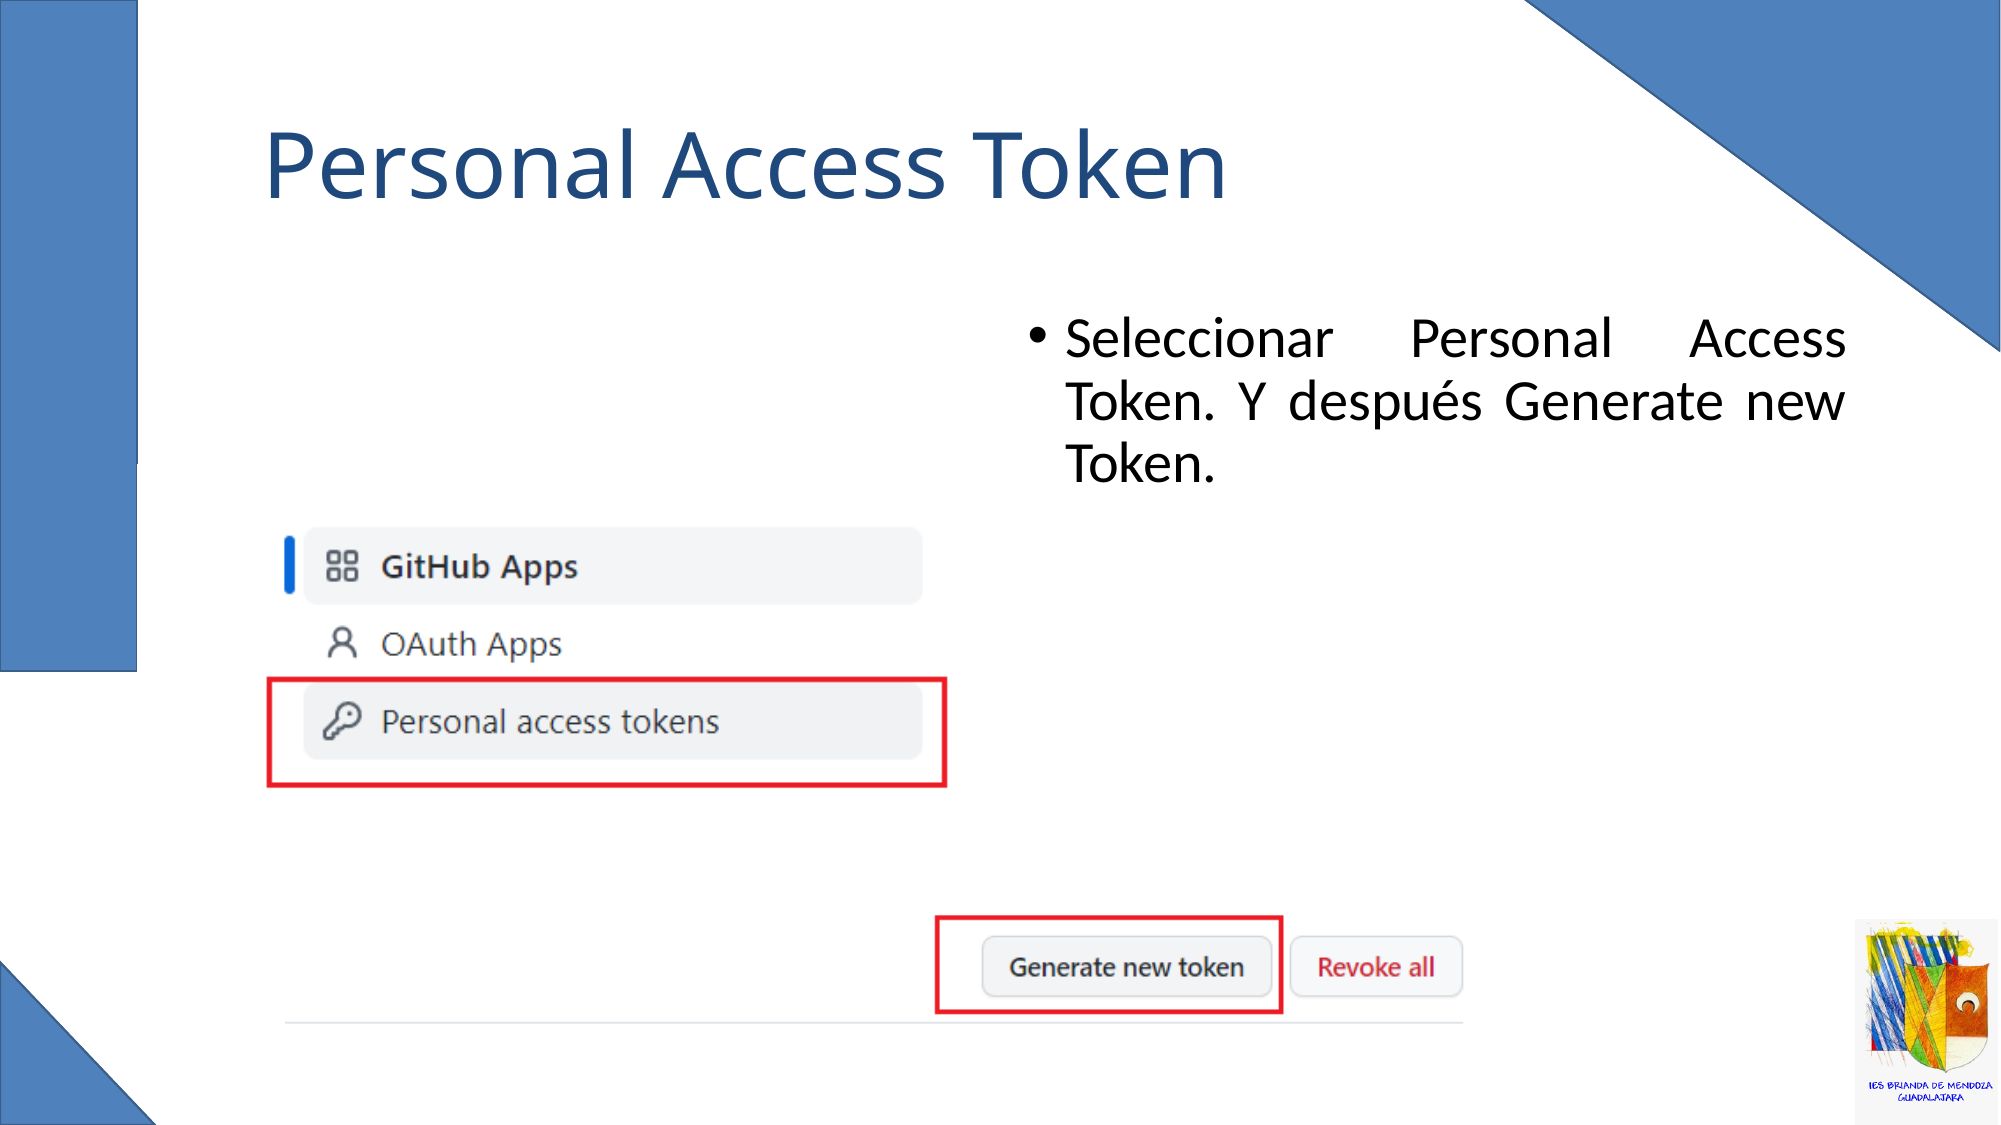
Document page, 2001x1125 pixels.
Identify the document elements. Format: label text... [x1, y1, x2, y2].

picture [285, 881, 1501, 1049]
picture [1855, 919, 1998, 1125]
picture [137, 464, 988, 848]
title Personal Access Token [247, 59, 1605, 278]
list Seleccionar Personal Access Token. Y después Generate new Token. [1012, 299, 1863, 848]
